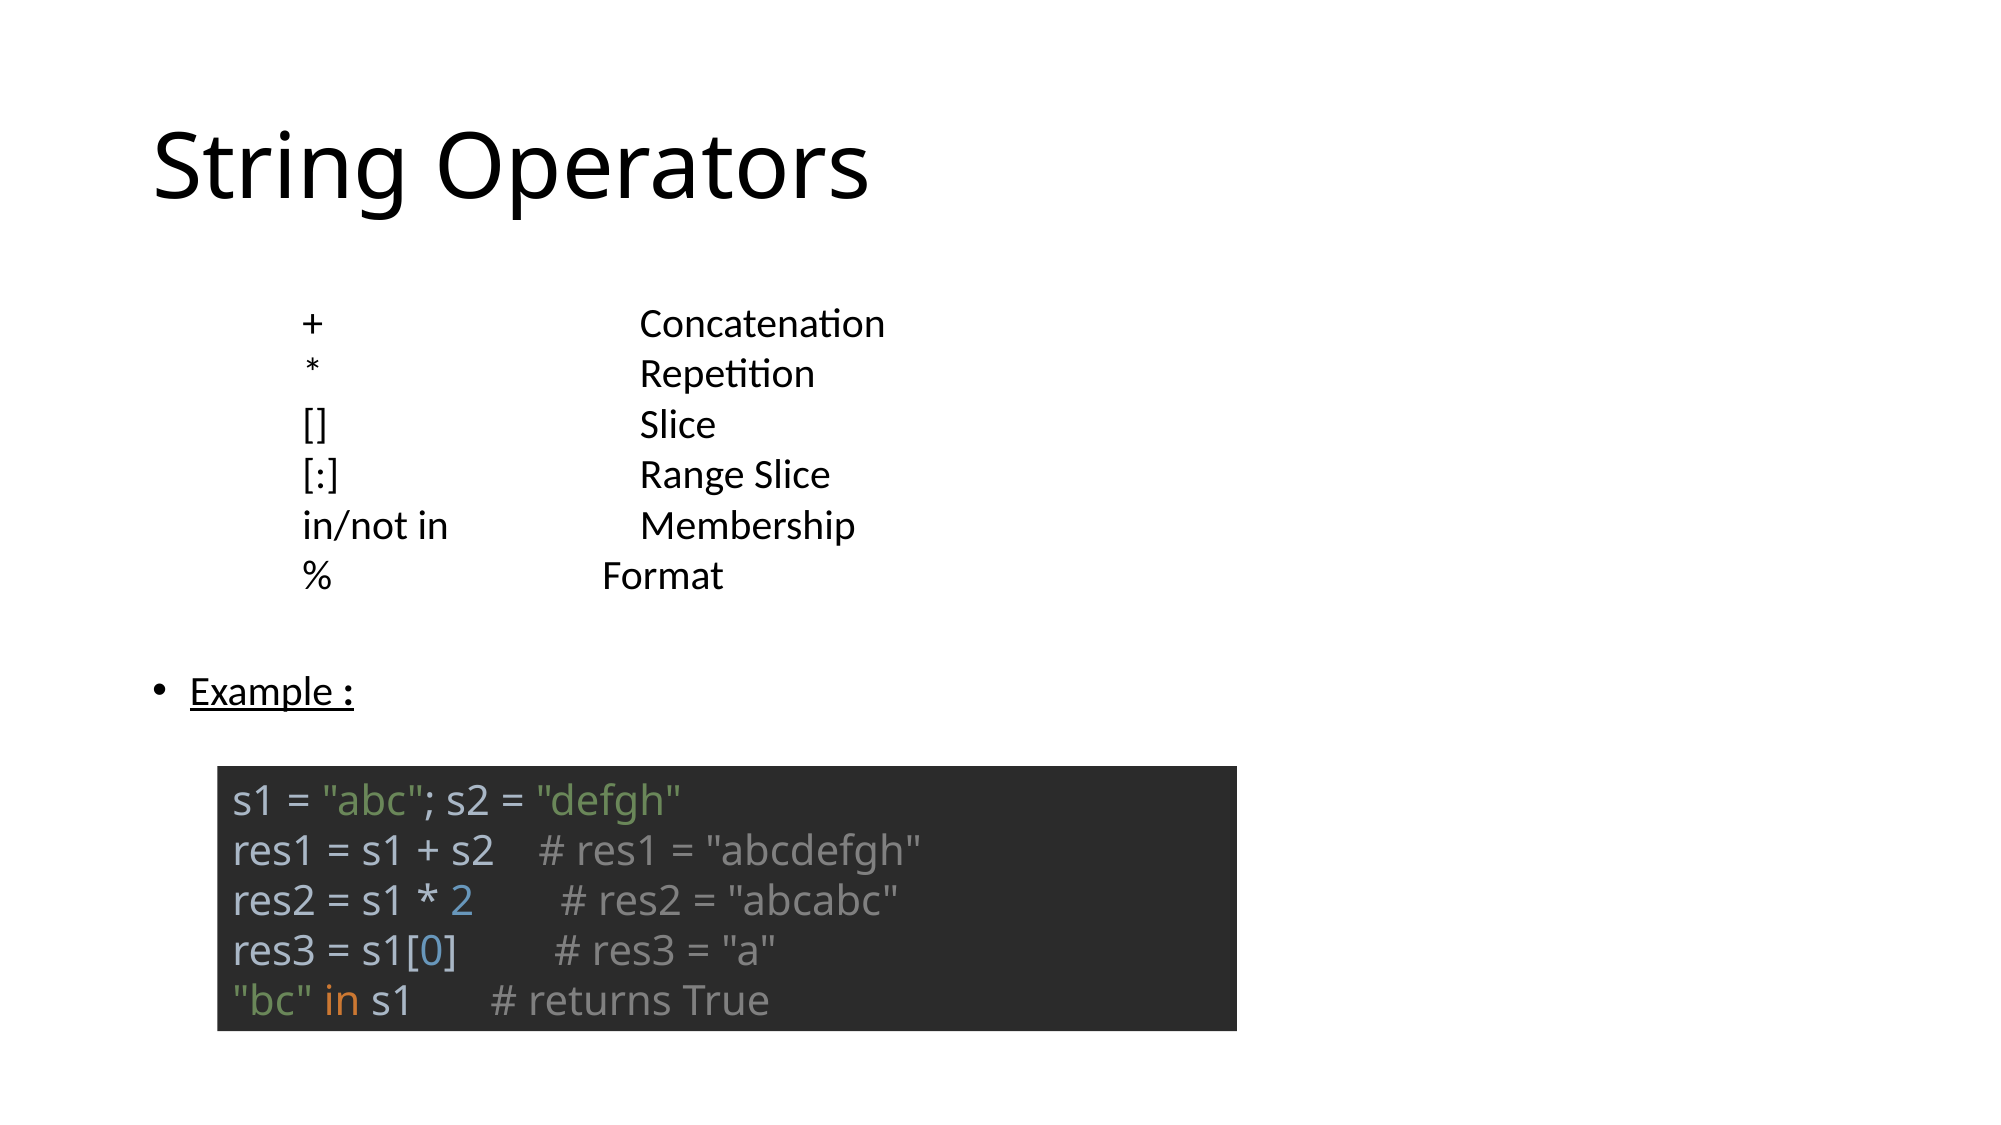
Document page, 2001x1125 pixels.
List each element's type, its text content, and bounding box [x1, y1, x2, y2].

title String Operators [137, 59, 1863, 278]
text_box s1 = "abc"; s2 = "defgh" res1 = s1 + s2 # res1 = "abcdefgh" res2 = s1 * 2 # res2 = "abcabc" res3 = s1[0] # res3 = "a" "bc" in s1 # returns True [217, 766, 1237, 1032]
list + Concatenation * Repetition [] Slice [:] Range Slice in/not in Membership % Format Example : [137, 298, 1717, 1012]
